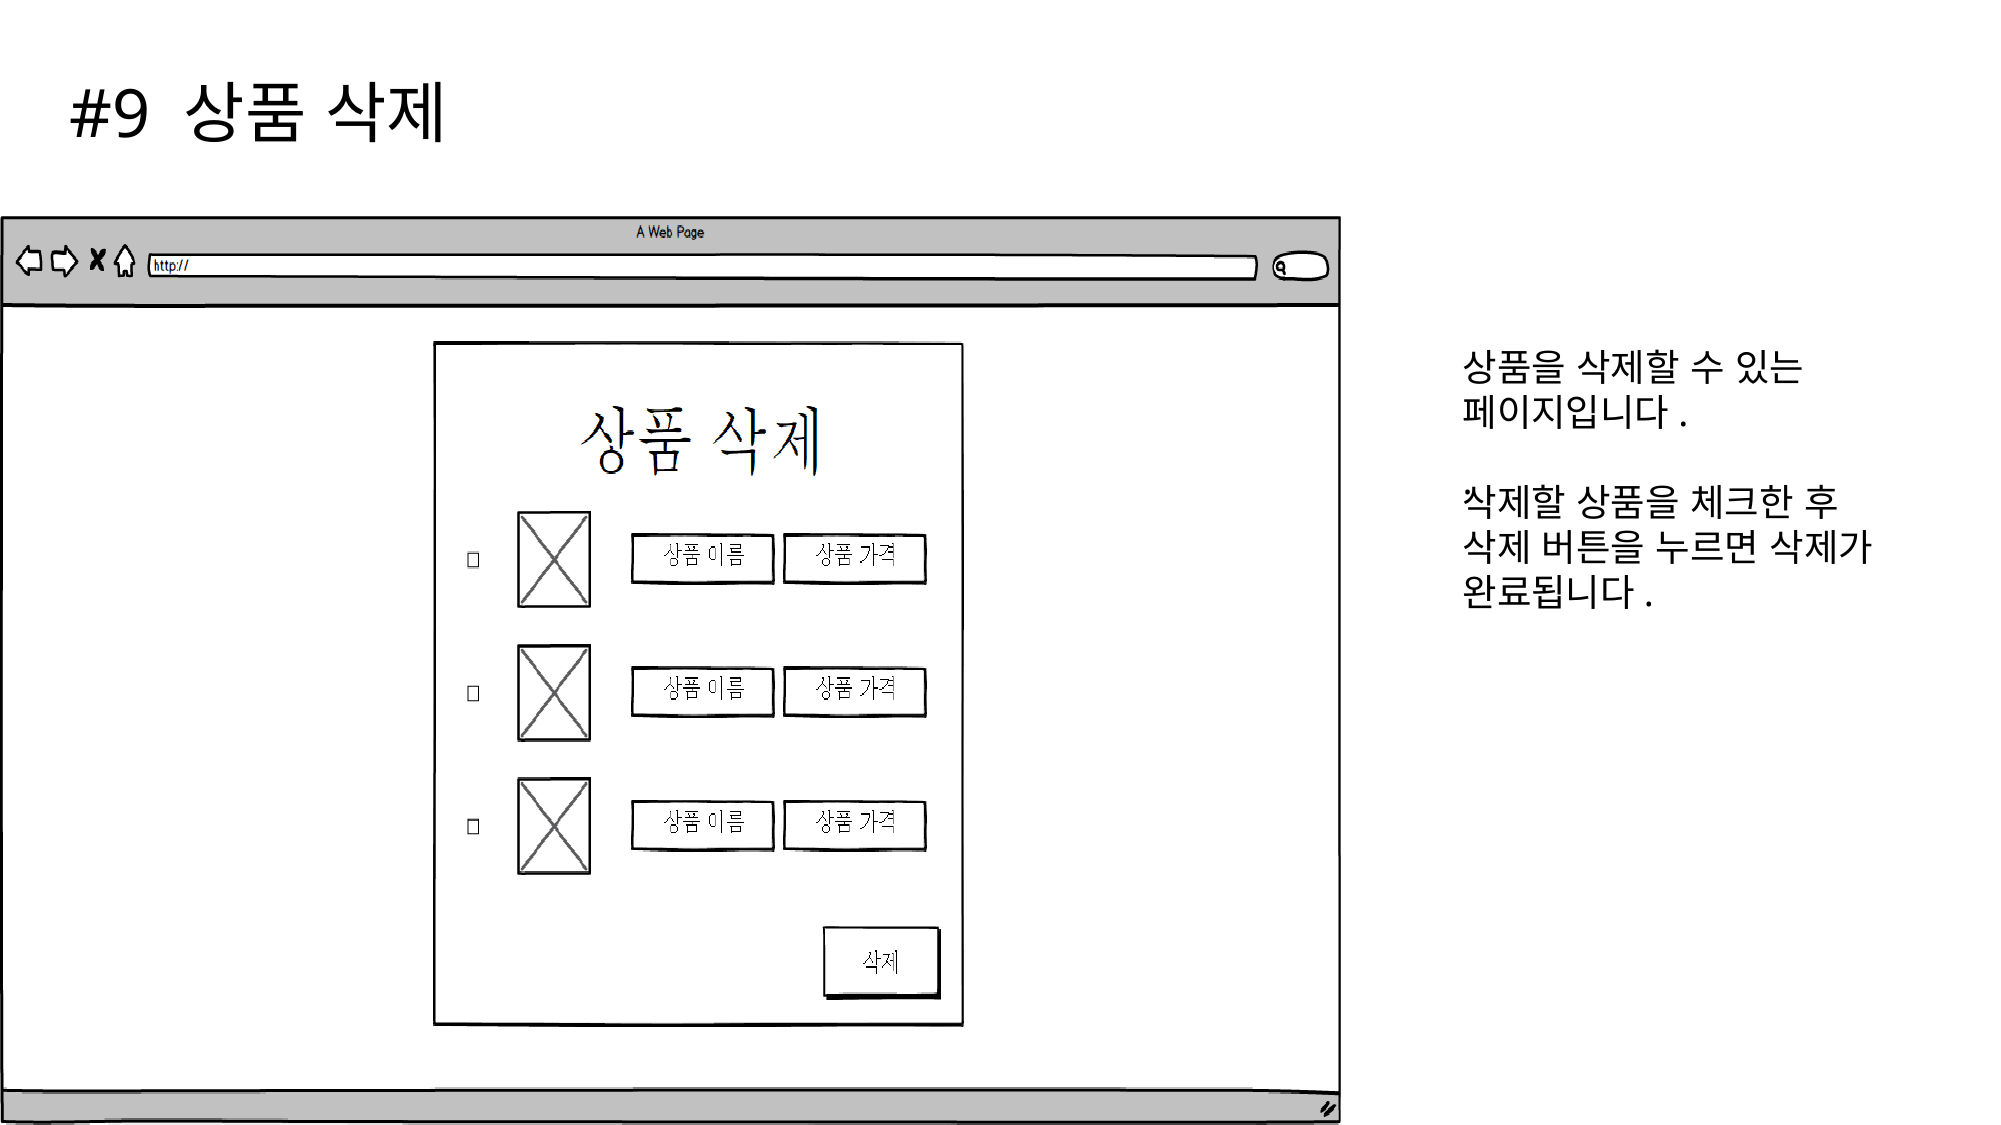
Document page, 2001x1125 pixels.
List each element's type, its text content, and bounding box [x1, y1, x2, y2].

text_box #9 상품 삭제 [54, 63, 719, 158]
text_box 상품을 삭제할 수 있는 페이지입니다. 삭제할 상품을 체크한 후 삭제 버튼을 누르면 삭제가 완료됩니다. [1447, 336, 1991, 622]
picture [0, 216, 1341, 1125]
